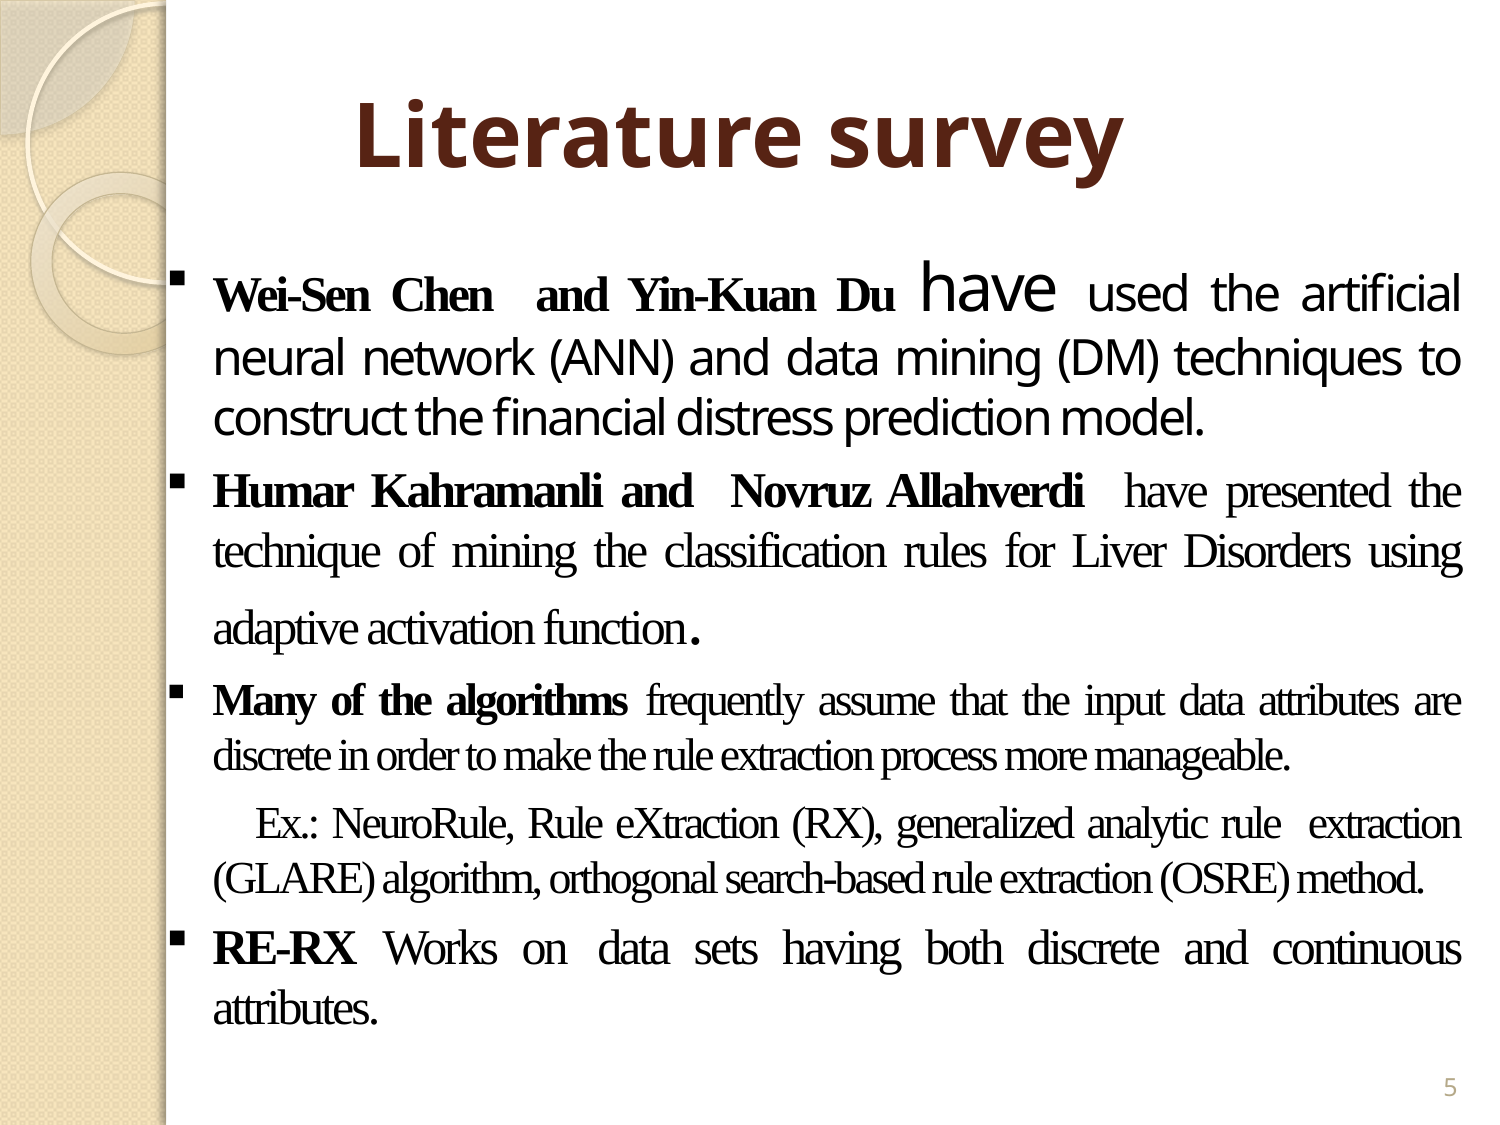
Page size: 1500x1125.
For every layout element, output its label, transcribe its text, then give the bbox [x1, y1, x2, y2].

slide_number 5 [1413, 1034, 1488, 1113]
title Literature survey [75, 37, 1425, 225]
list Wei-Sen Chen and Yin-Kuan Du have used the artificial neural network (ANN) and data mining (DM) techniques to construct the financial distress prediction model. Humar Kahramanli and Novruz Allahverdi have presented the technique of mining the classification rules for Liver Disorders using adaptive activation function. Many of the algorithms frequently assume that the input data attributes are discrete in order to make the rule extraction process more manageable. Ex.: NeuroRule, Rule eXtraction (RX), generalized analytic rule extraction (GLARE) algorithm, orthogonal search-based rule extraction (OSRE) method. RE-RX Works on data sets having both discrete and continuous attributes. [137, 237, 1475, 1088]
